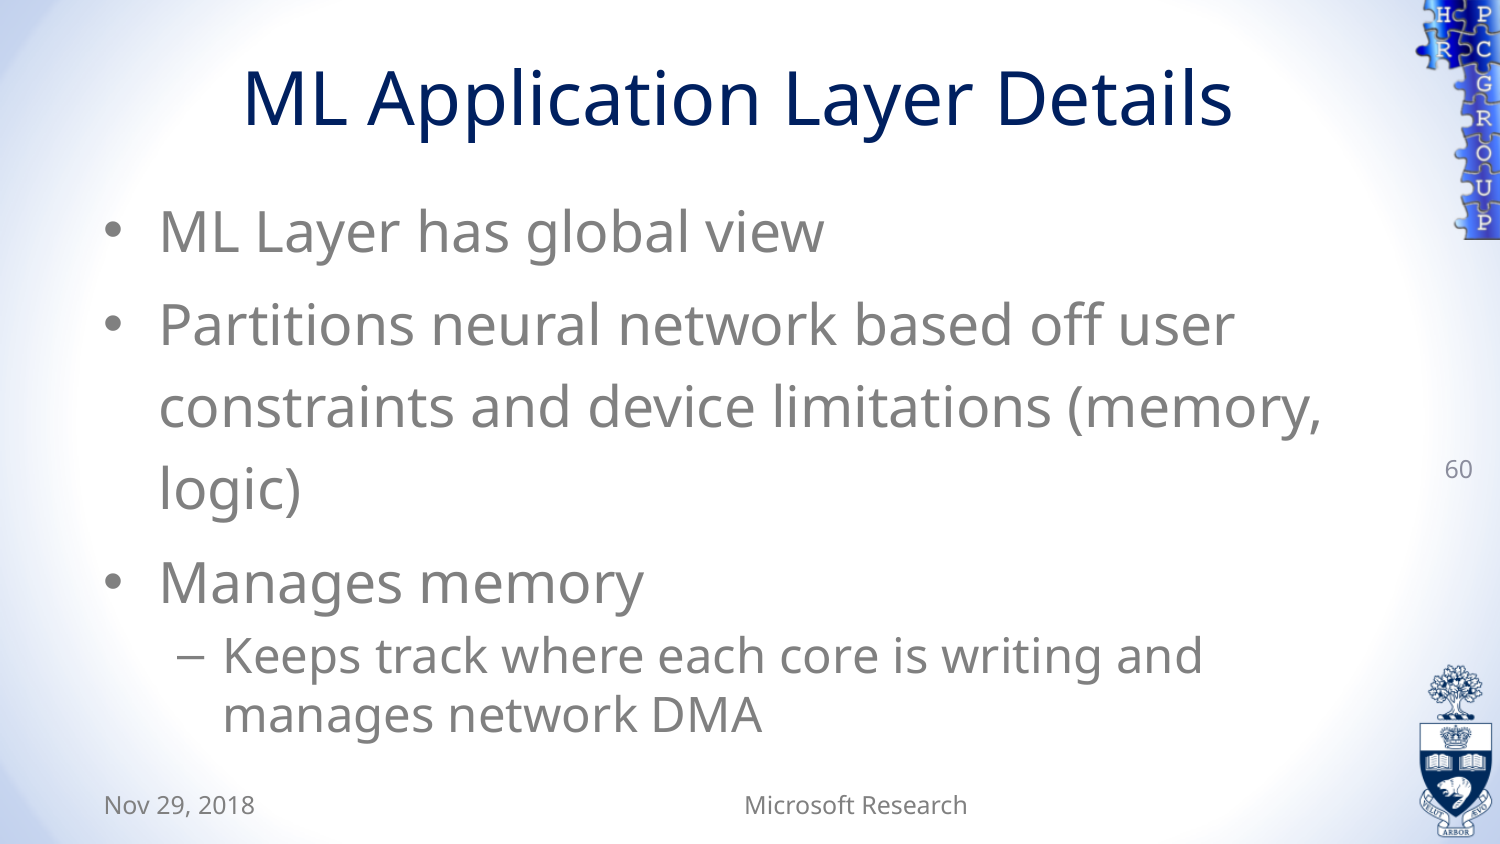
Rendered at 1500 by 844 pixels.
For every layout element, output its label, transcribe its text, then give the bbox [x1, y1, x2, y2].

title ML Application Layer Details [88, 33, 1388, 157]
slide_number 60 [1407, 395, 1489, 546]
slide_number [88, 782, 325, 827]
list ML Layer has global view Partitions neural network based off user constraints and device limitations (memory, logic) Manages memory Keeps track where each core is writing and manages network DMA [88, 173, 1388, 754]
footer Microsoft Research [348, 782, 1365, 827]
picture [0, 0, 1500, 844]
